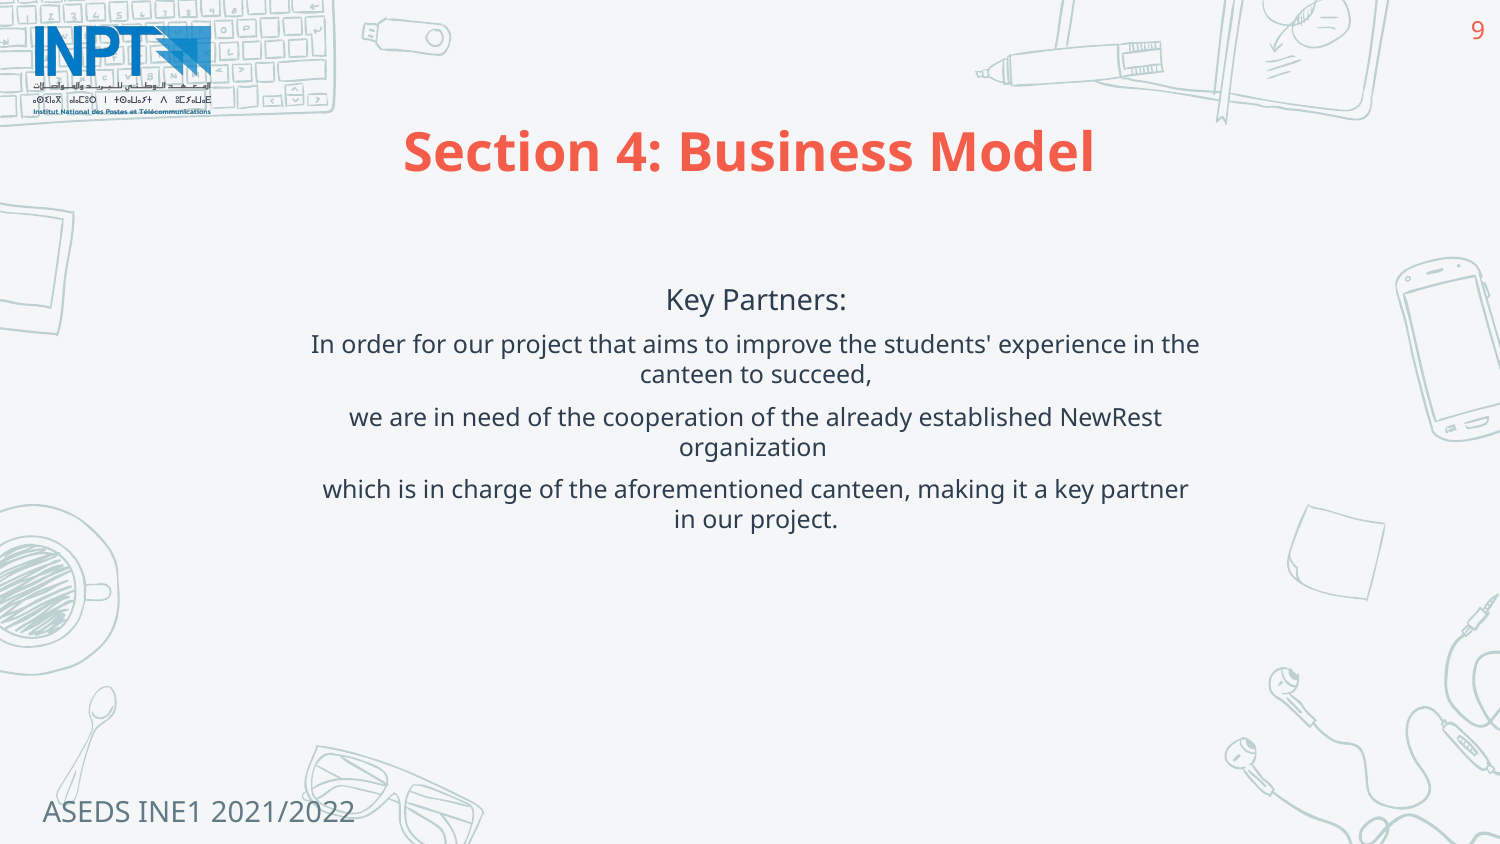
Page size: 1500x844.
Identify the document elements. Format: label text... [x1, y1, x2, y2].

text_box Key Partners: In order for our project that aims to improve the students' experience in the canteen to succeed, we are in need of the cooperation of the already established NewRest organization which is in charge of the aforementioned canteen, making it a key partner in our project. [283, 266, 1217, 666]
text_box Section 4: Business Model [300, 109, 1200, 190]
slide_number 9 [1435, 0, 1500, 53]
text_box ASEDS INE1 2021/2022 [0, 778, 448, 844]
picture [33, 26, 211, 114]
